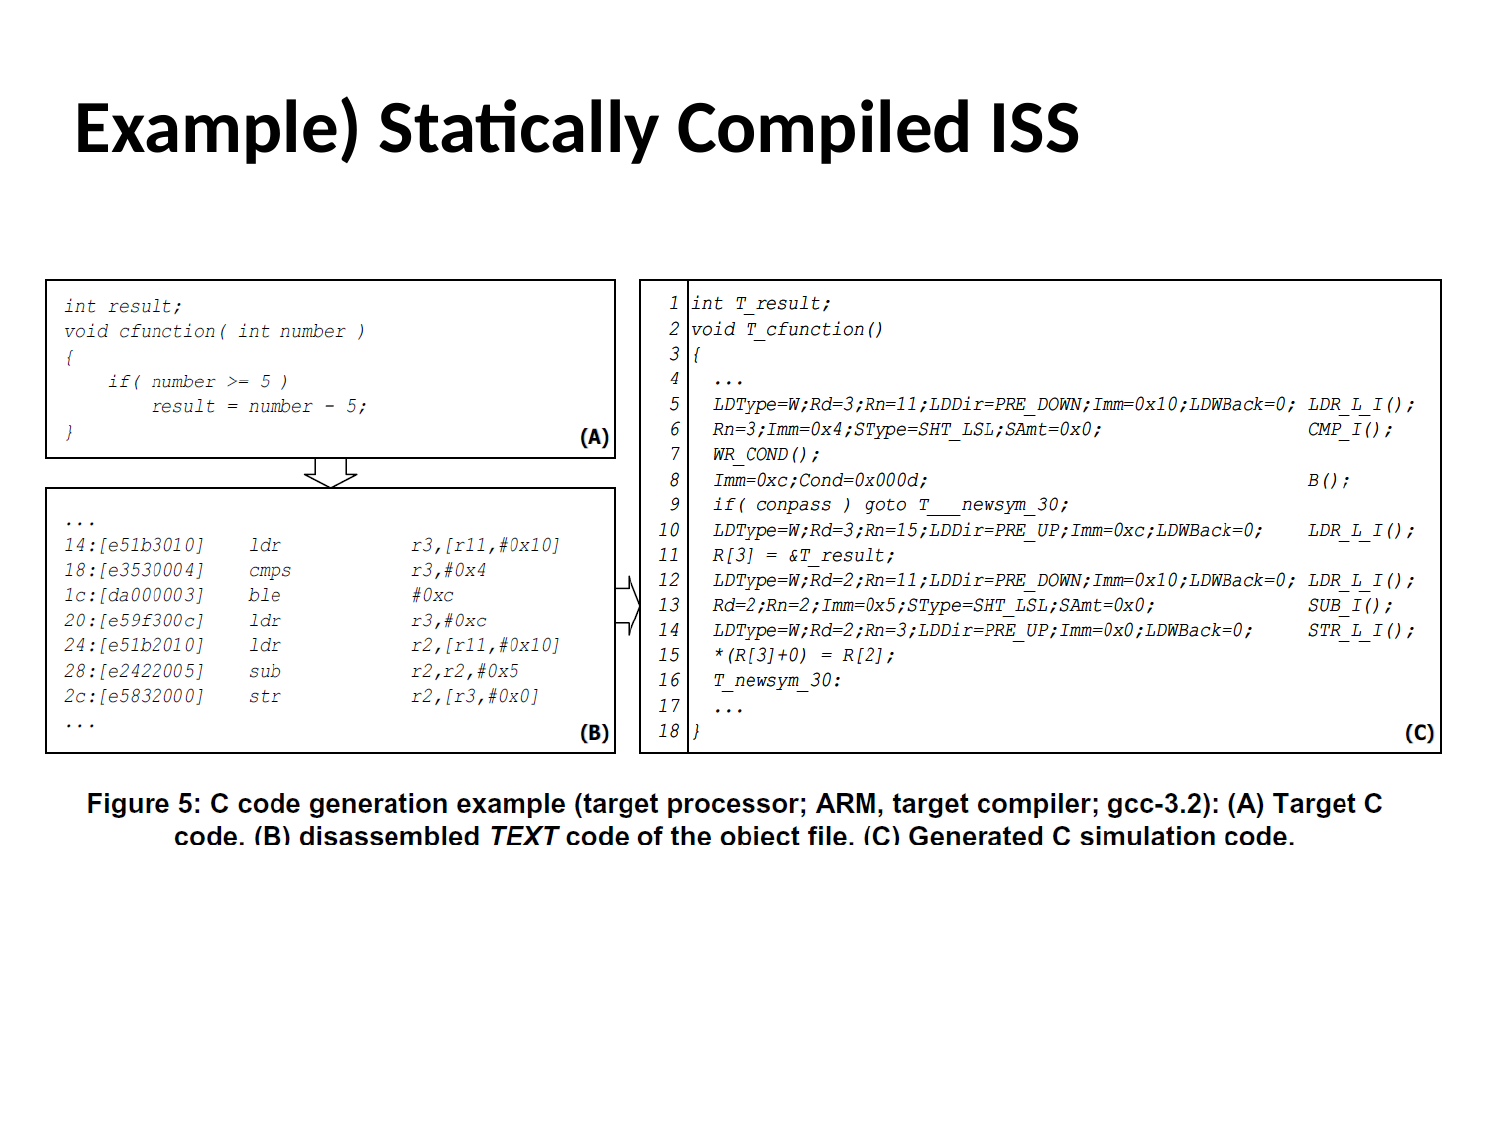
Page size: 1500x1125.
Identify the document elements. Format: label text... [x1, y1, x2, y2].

picture [35, 260, 1463, 860]
title Example) Statically Compiled ISS [59, 62, 1439, 188]
